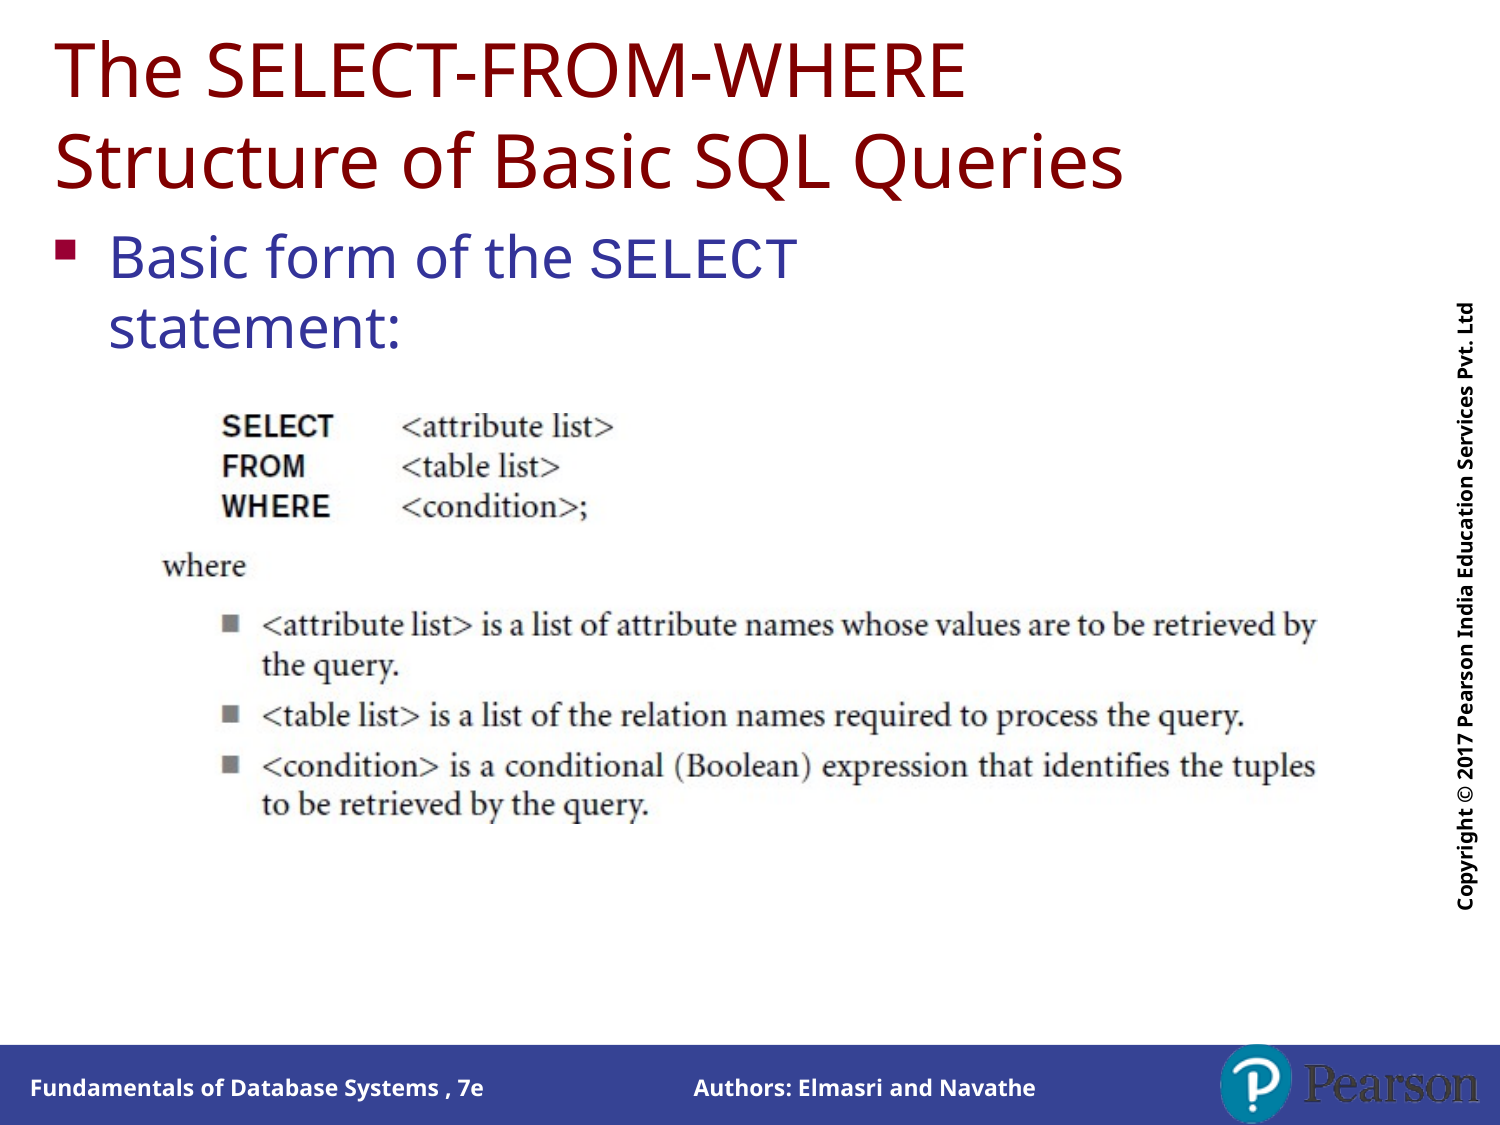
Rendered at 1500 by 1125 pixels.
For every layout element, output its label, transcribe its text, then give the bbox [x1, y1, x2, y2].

text_box Copyright © 2017 Pearson India Education Services Pvt. Ltd [1451, 206, 1482, 914]
picture [1249, 1105, 1257, 1112]
slide_number Fundamentals of Database Systems , 7e [27, 1071, 547, 1125]
text_box Basic form of the SELECT statement: [50, 217, 1064, 360]
footer Authors: Elmasri and Navathe [691, 1070, 1081, 1125]
picture [1220, 1044, 1480, 1124]
picture [159, 413, 1318, 824]
title The SELECT-FROM-WHERE Structure of Basic SQL Queries [54, 1, 1329, 211]
picture [1233, 1057, 1280, 1102]
